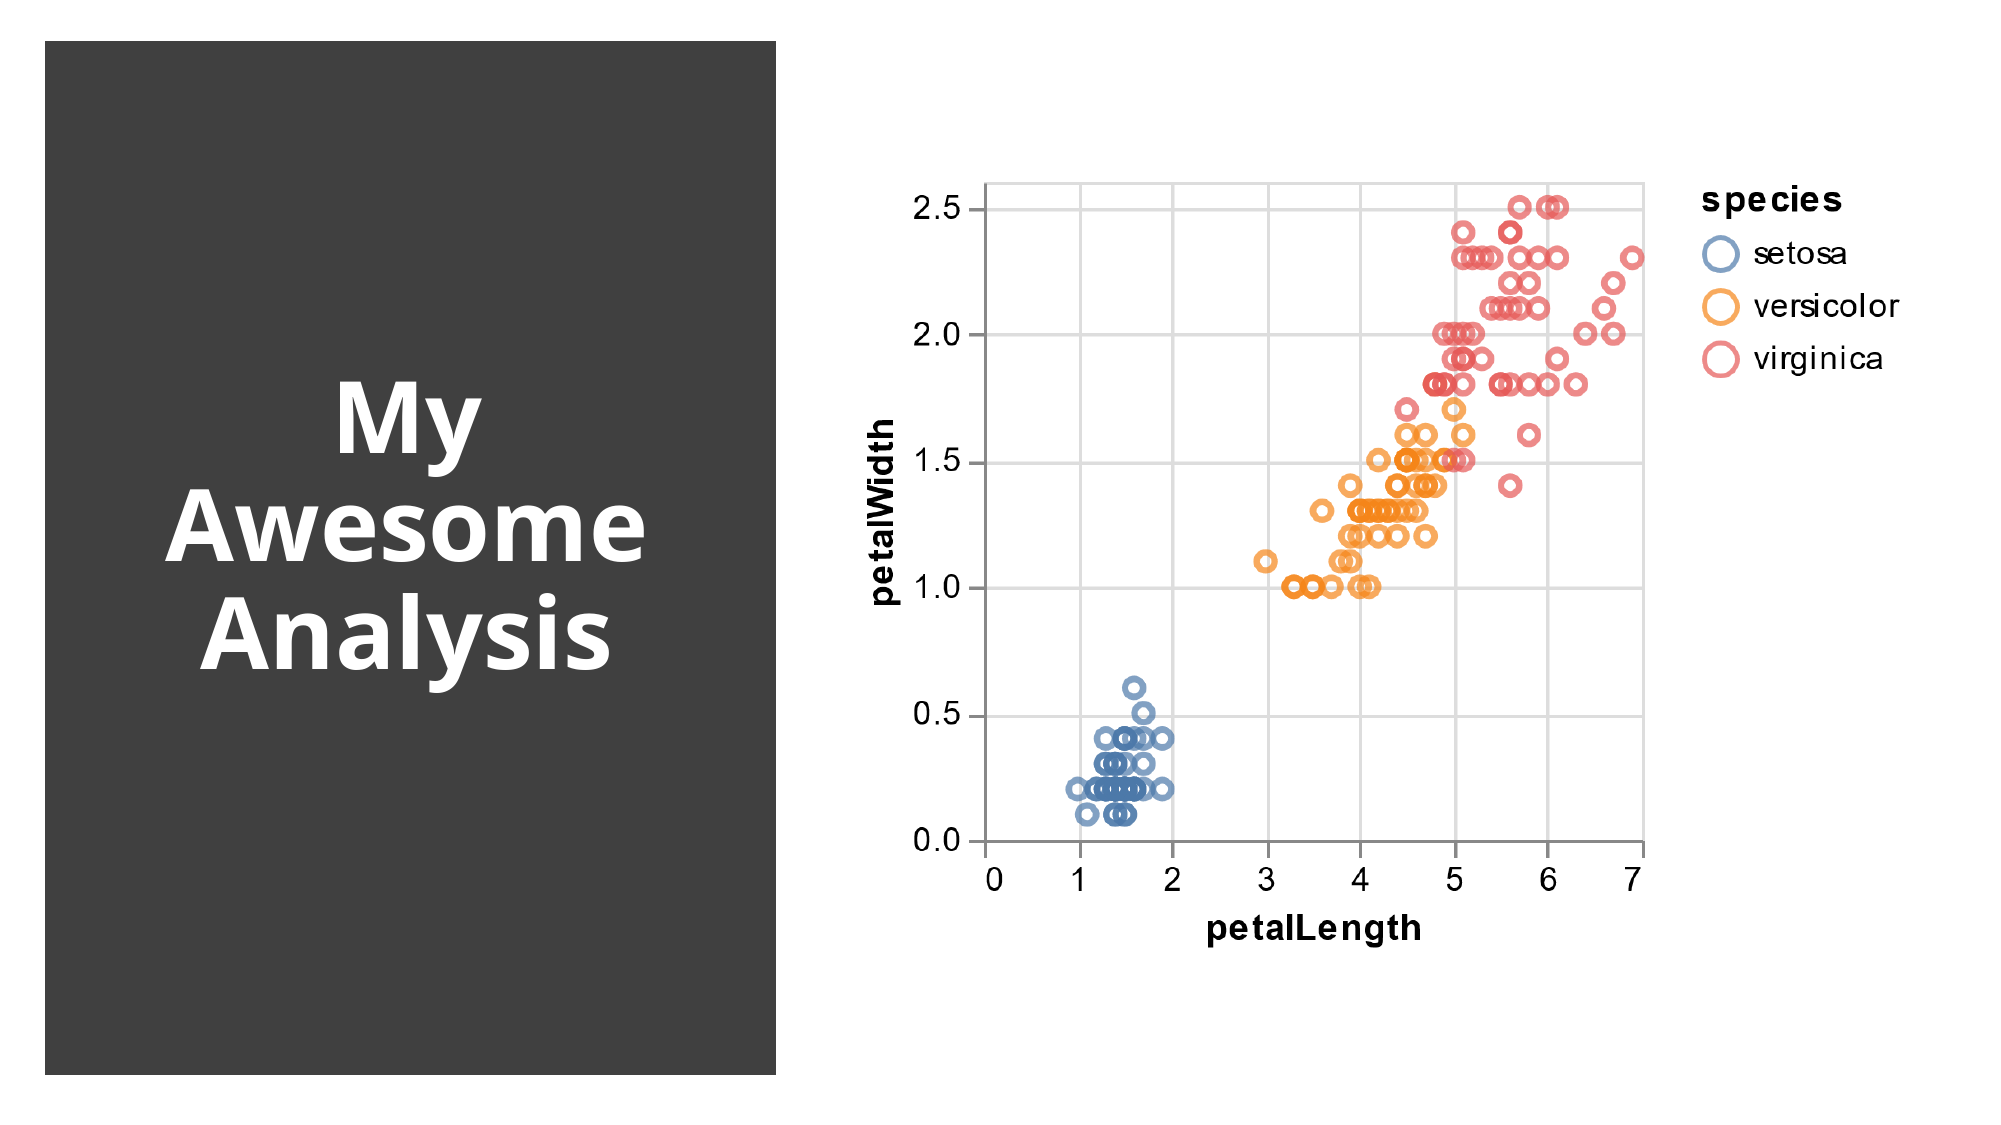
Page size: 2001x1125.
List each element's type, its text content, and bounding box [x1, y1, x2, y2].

title My Awesome Analysis [121, 121, 693, 936]
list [845, 165, 1921, 961]
text_box [54, 50, 767, 1066]
